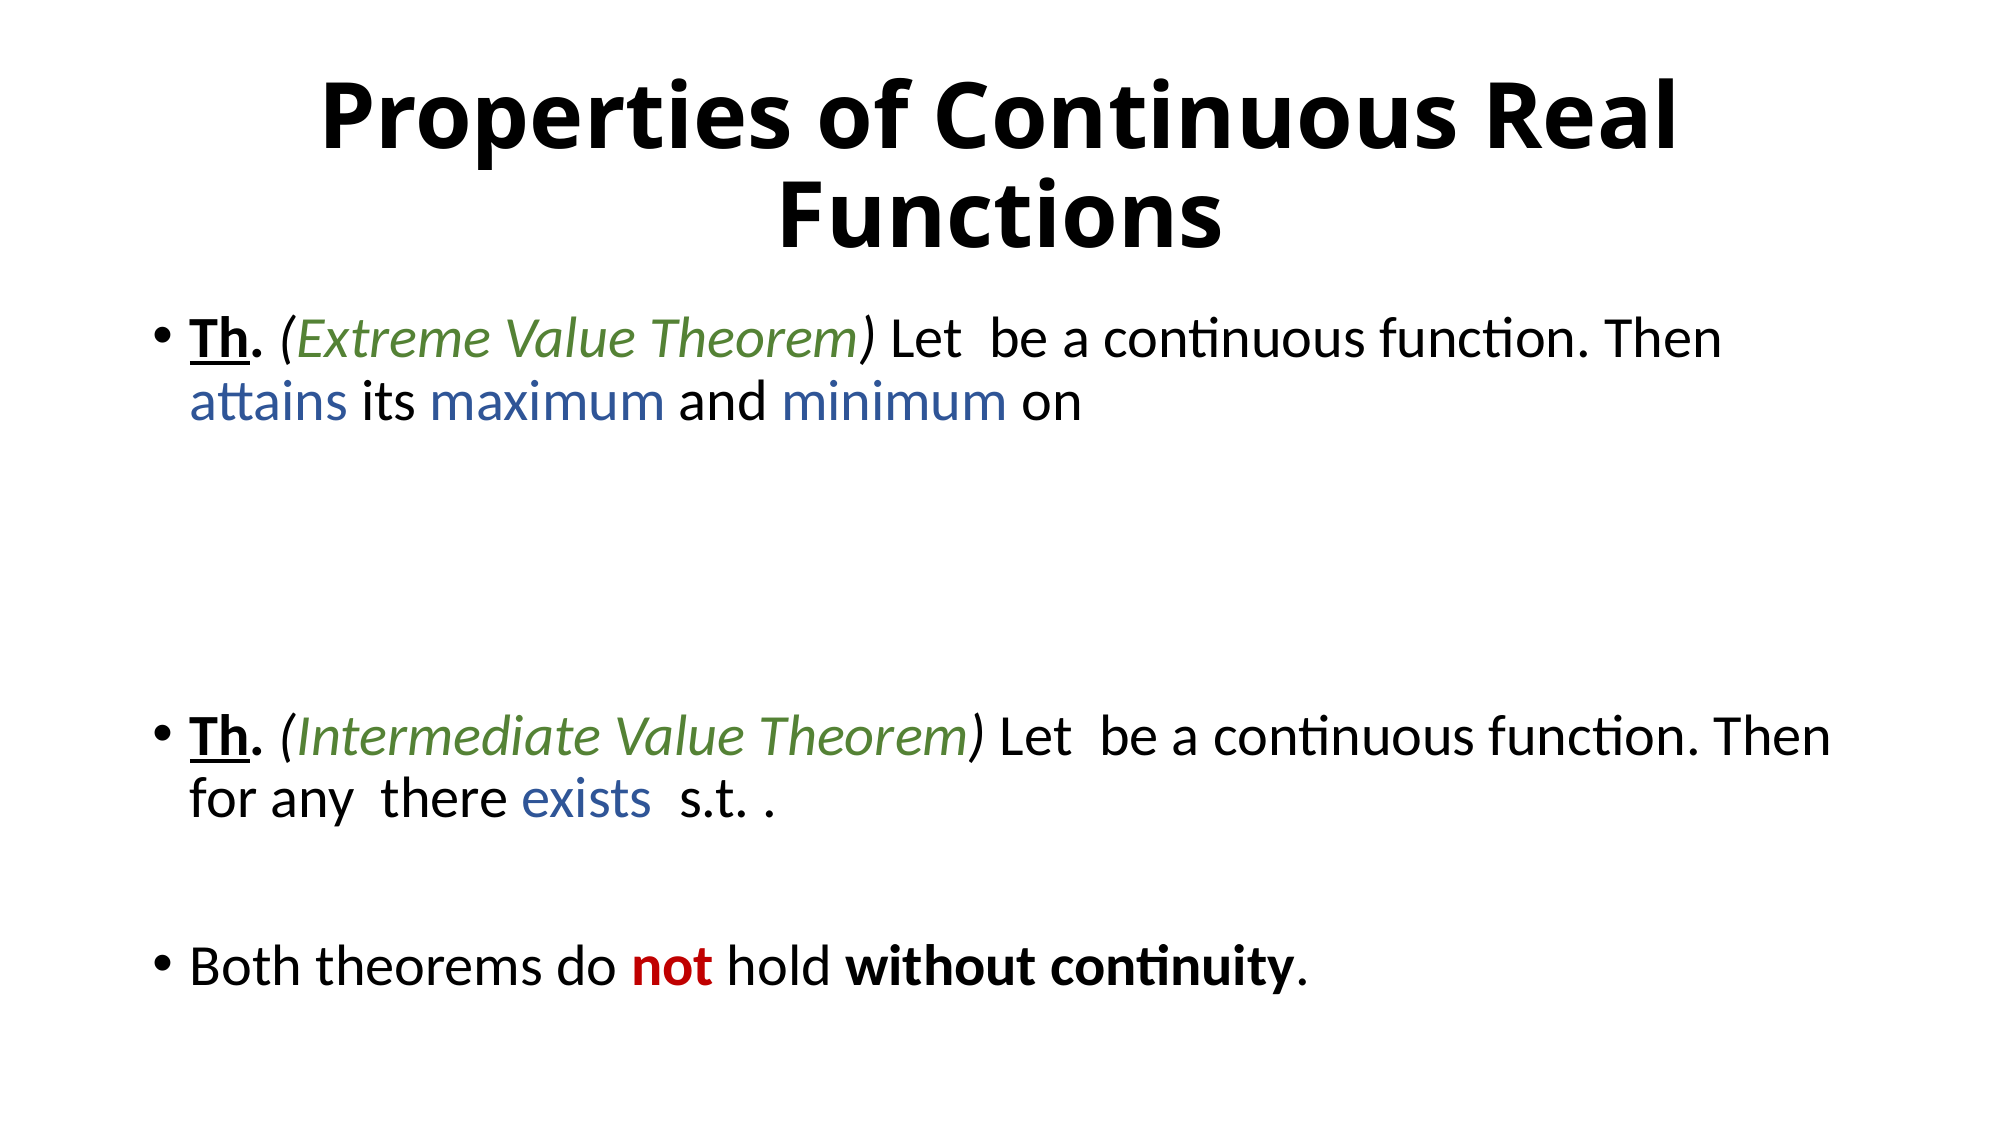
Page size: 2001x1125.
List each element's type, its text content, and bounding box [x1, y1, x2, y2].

title Properties of Continuous Real Functions [137, 59, 1863, 278]
